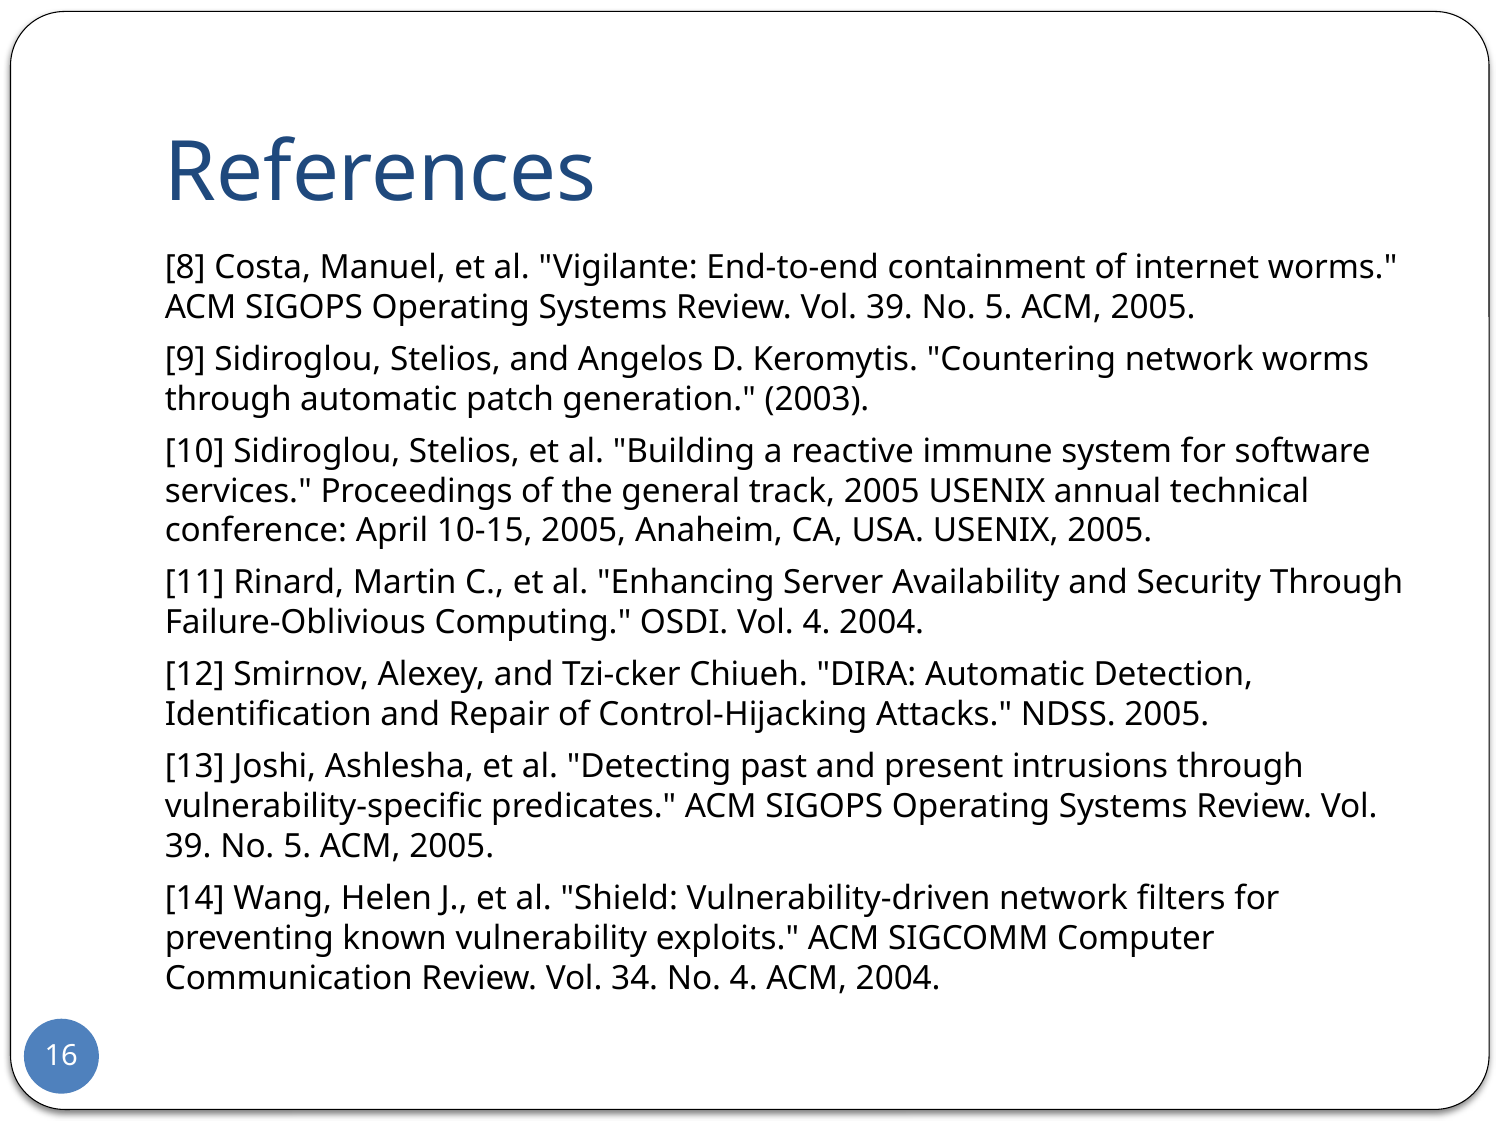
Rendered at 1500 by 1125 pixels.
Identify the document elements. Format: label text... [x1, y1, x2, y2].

slide_number 16 [23, 1018, 99, 1094]
list [8] Costa, Manuel, et al. "Vigilante: End-to-end containment of internet worms." ACM SIGOPS Operating Systems Review. Vol. 39. No. 5. ACM, 2005. [9] Sidiroglou, Stelios, and Angelos D. Keromytis. "Countering network worms through automatic patch generation." (2003). [10] Sidiroglou, Stelios, et al. "Building a reactive immune system for software services." Proceedings of the general track, 2005 USENIX annual technical conference: April 10-15, 2005, Anaheim, CA, USA. USENIX, 2005. [11] Rinard, Martin C., et al. "Enhancing Server Availability and Security Through Failure-Oblivious Computing." OSDI. Vol. 4. 2004. [12] Smirnov, Alexey, and Tzi-cker Chiueh. "DIRA: Automatic Detection, Identification and Repair of Control-Hijacking Attacks." NDSS. 2005. [13] Joshi, Ashlesha, et al. "Detecting past and present intrusions through vulnerability-specific predicates." ACM SIGOPS Operating Systems Review. Vol. 39. No. 5. ACM, 2005. [14] Wang, Helen J., et al. "Shield: Vulnerability-driven network filters for preventing known vulnerability exploits." ACM SIGCOMM Computer Communication Review. Vol. 34. No. 4. ACM, 2004. [150, 237, 1425, 988]
title References [150, 45, 1425, 233]
